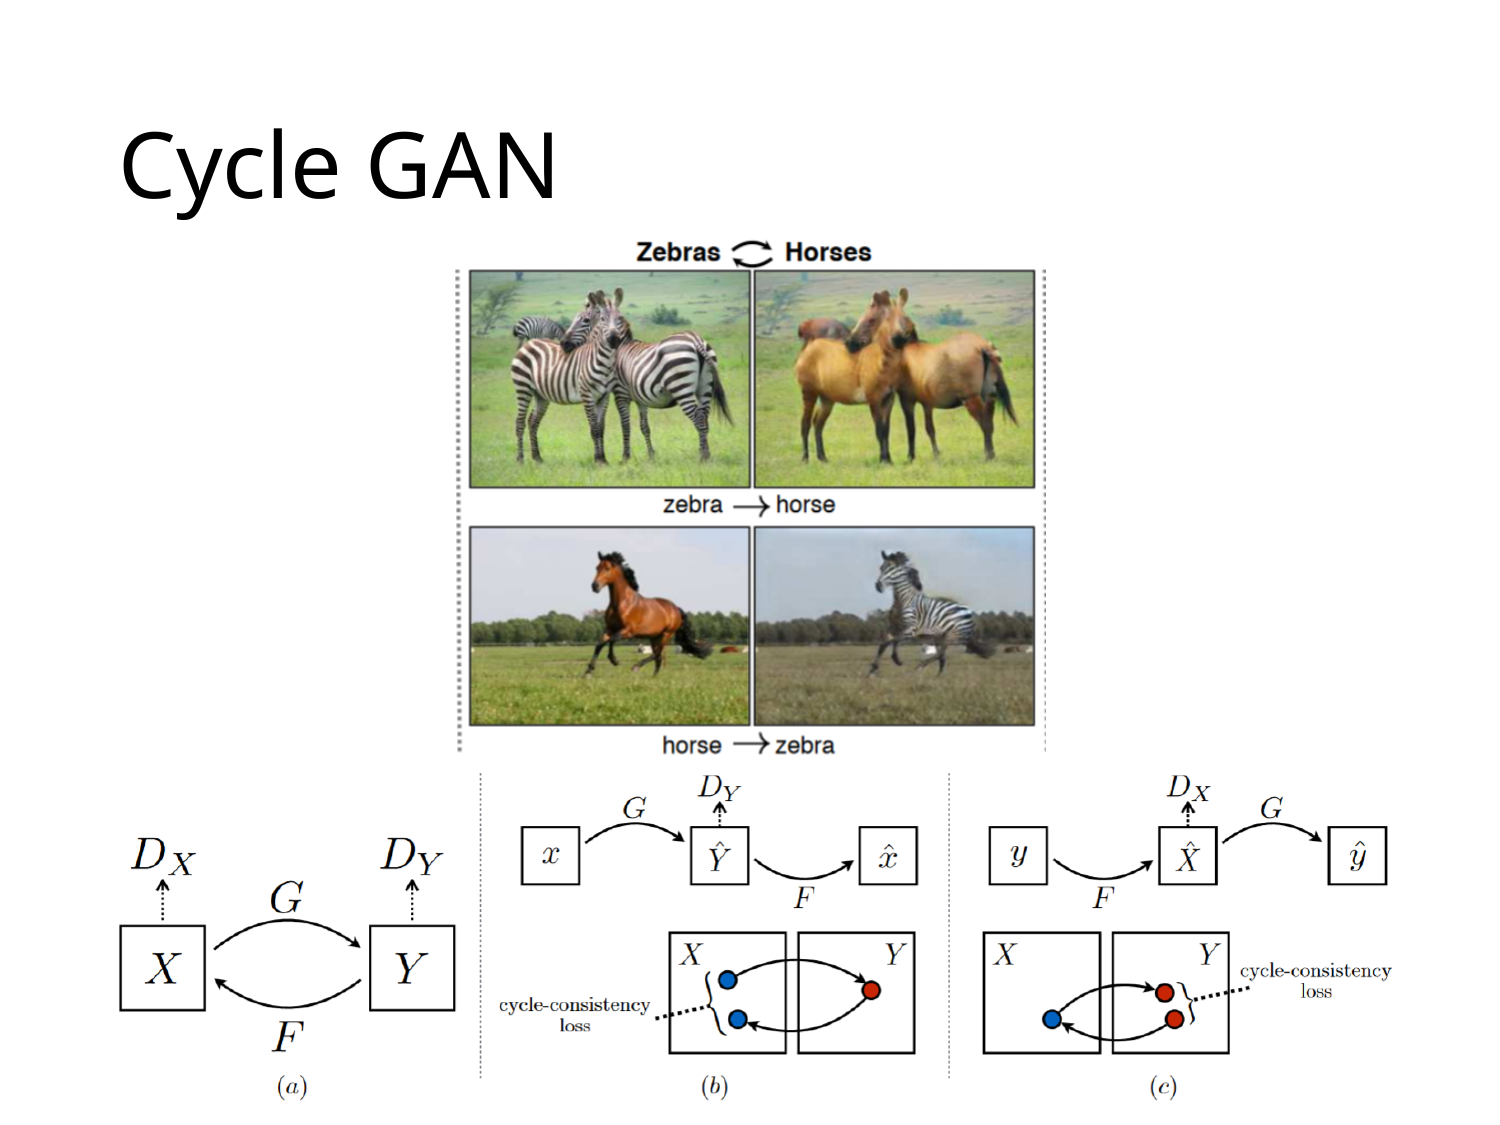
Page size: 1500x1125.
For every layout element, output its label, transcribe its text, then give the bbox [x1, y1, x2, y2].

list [103, 757, 1397, 1125]
title Cycle GAN [103, 59, 1397, 278]
picture [454, 233, 1046, 758]
